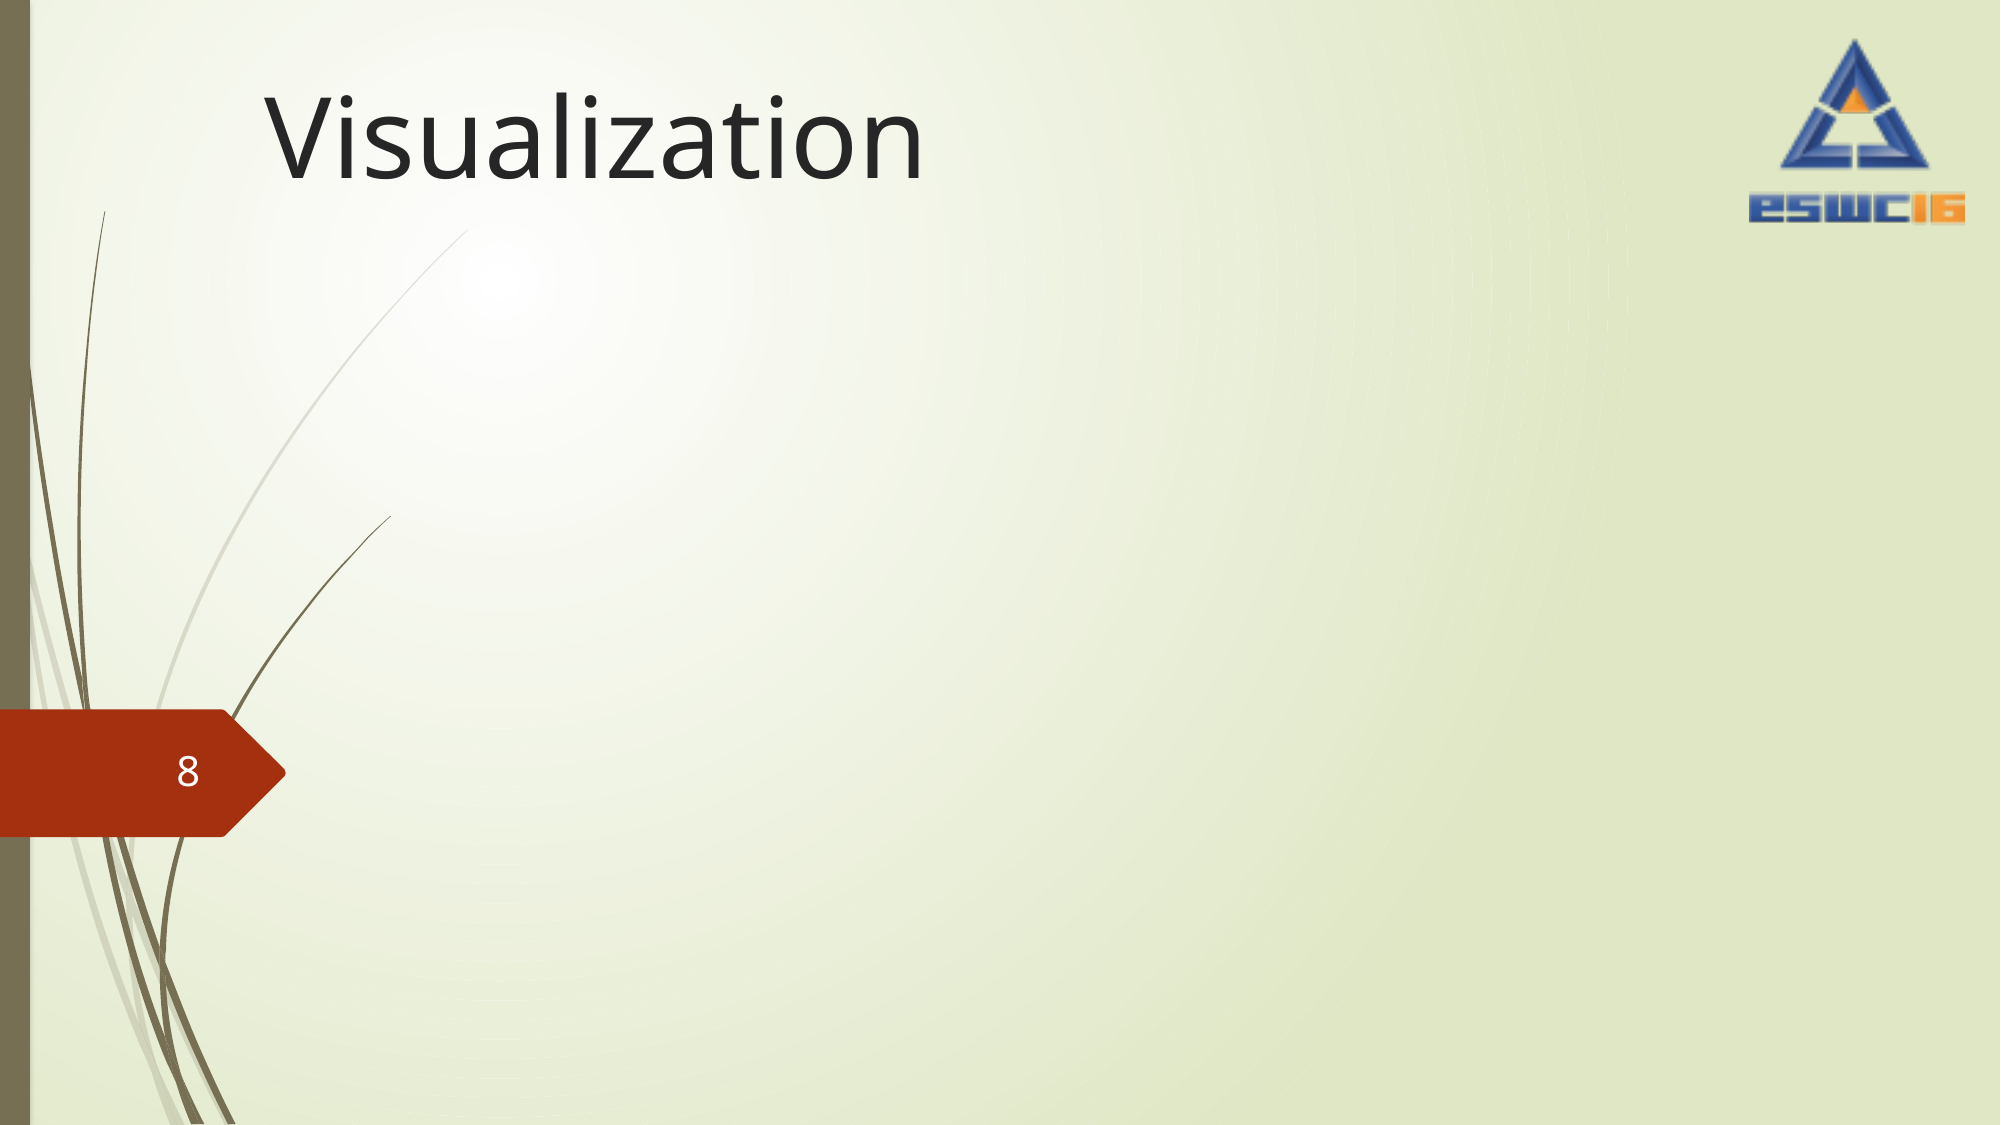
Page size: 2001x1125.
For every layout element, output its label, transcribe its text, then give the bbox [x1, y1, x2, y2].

picture [1749, 31, 1965, 231]
slide_number 8 [87, 743, 216, 803]
title Visualization [249, 48, 1744, 210]
